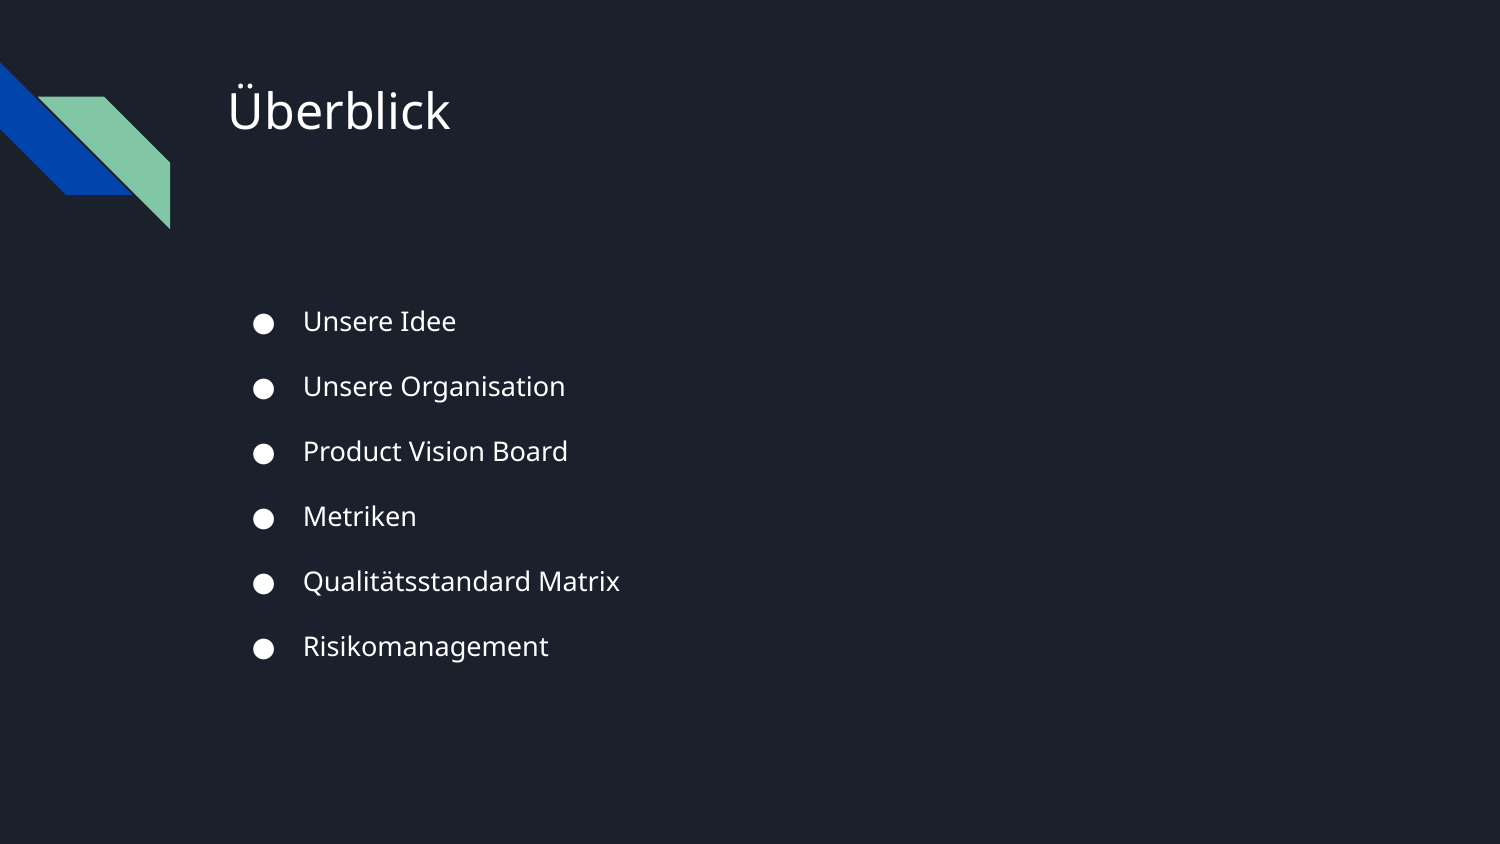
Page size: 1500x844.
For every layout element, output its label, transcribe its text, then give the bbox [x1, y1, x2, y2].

list Unsere Idee Unsere Organisation Product Vision Board Metriken Qualitätsstandard Matrix Risikomanagement [212, 257, 1368, 735]
title Überblick [212, 64, 1368, 215]
